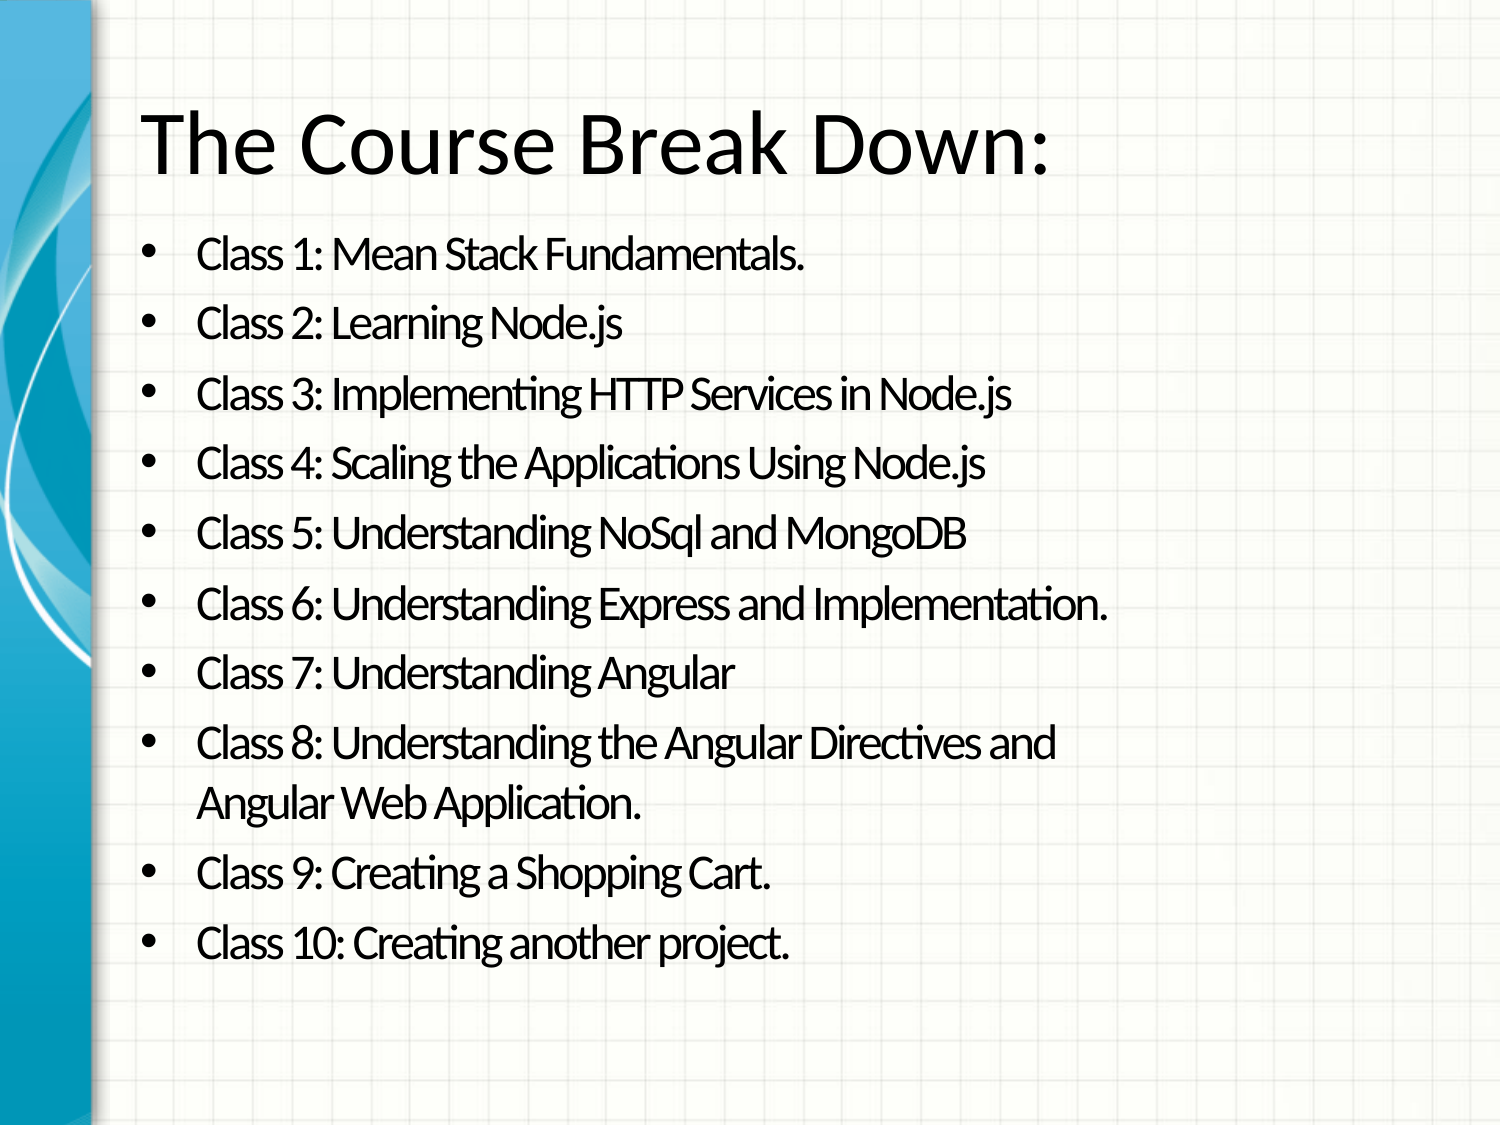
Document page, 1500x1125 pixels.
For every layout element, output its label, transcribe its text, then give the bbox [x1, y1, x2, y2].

title The Course Break Down: [125, 44, 1450, 212]
list Class 1: Mean Stack Fundamentals. Class 2: Learning Node.js Class 3: Implementing HTTP Services in Node.js Class 4: Scaling the Applications Using Node.js Class 5: Understanding NoSql and MongoDB Class 6: Understanding Express and Implementation. Class 7: Understanding Angular Class 8: Understanding the Angular Directives and Angular Web Application. Class 9: Creating a Shopping Cart. Class 10: Creating another project. [125, 212, 1450, 1063]
picture [0, 0, 1500, 1125]
